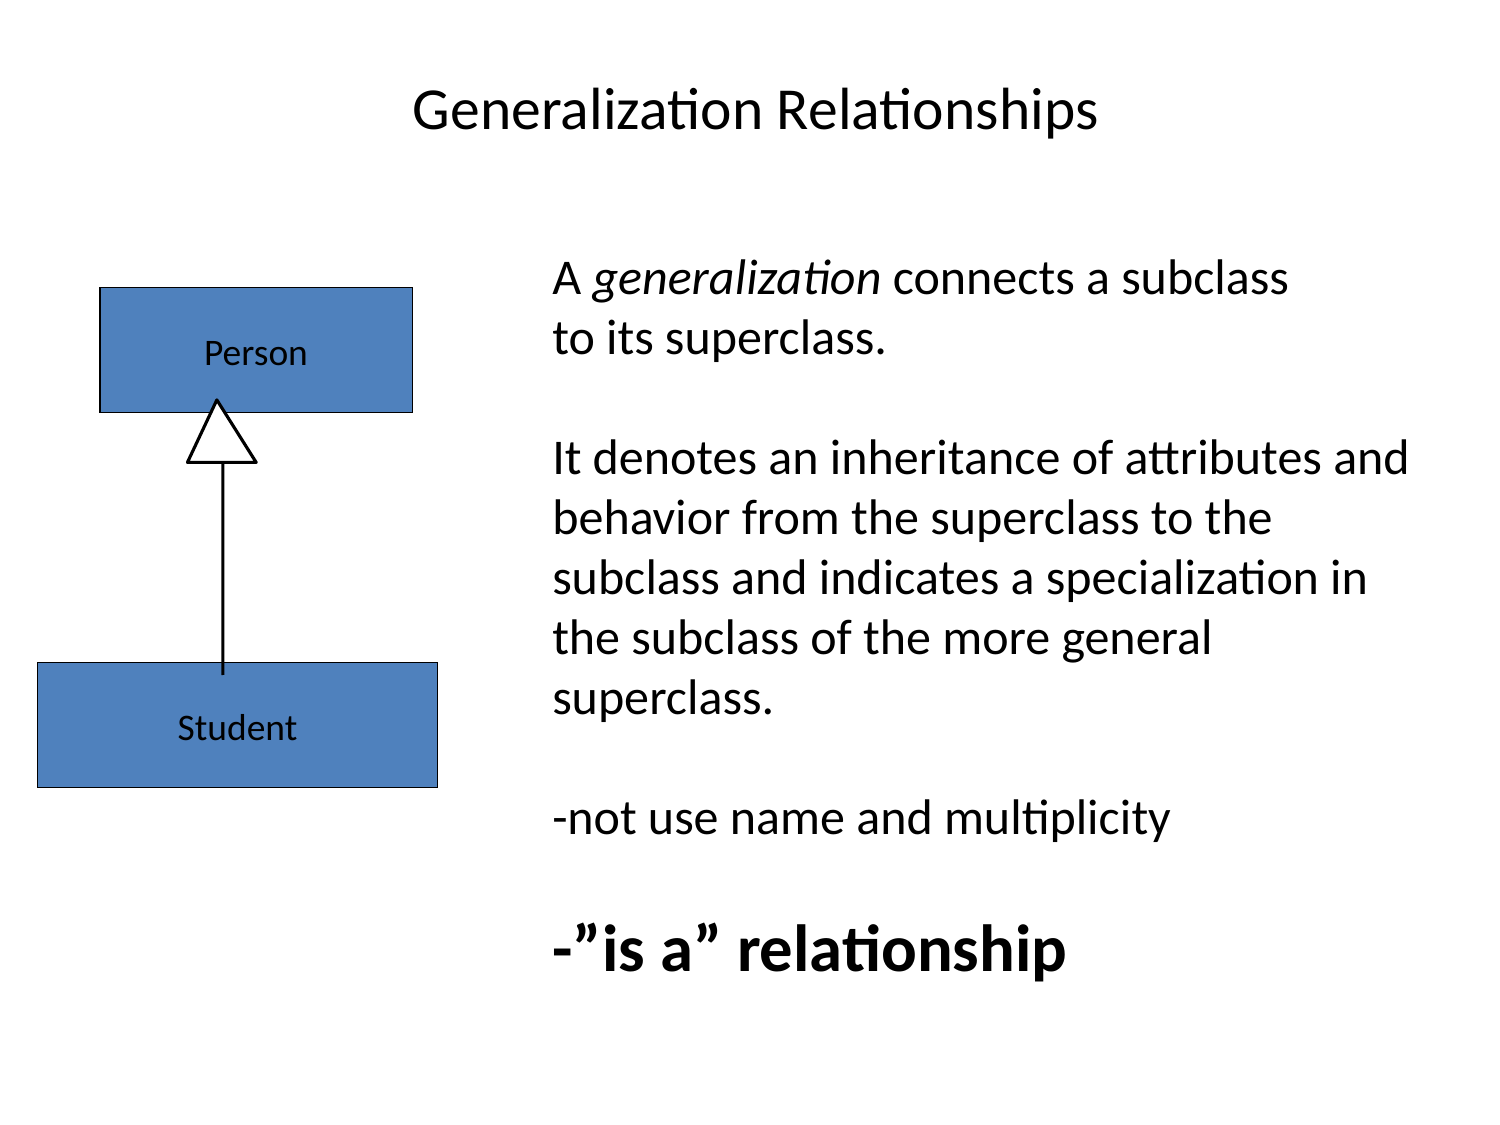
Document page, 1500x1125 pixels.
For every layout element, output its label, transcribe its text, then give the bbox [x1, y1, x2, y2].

text_box Student [37, 662, 438, 788]
text_box Person [99, 287, 413, 413]
text_box A generalization connects a subclass to its superclass. It denotes an inheritance of attributes and behavior from the superclass to the subclass and indicates a specialization in the subclass of the more general superclass. -not use name and multiplicity -”is a” relationship [537, 237, 1454, 993]
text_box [187, 399, 257, 676]
title Generalization Relationships [112, 62, 1400, 150]
